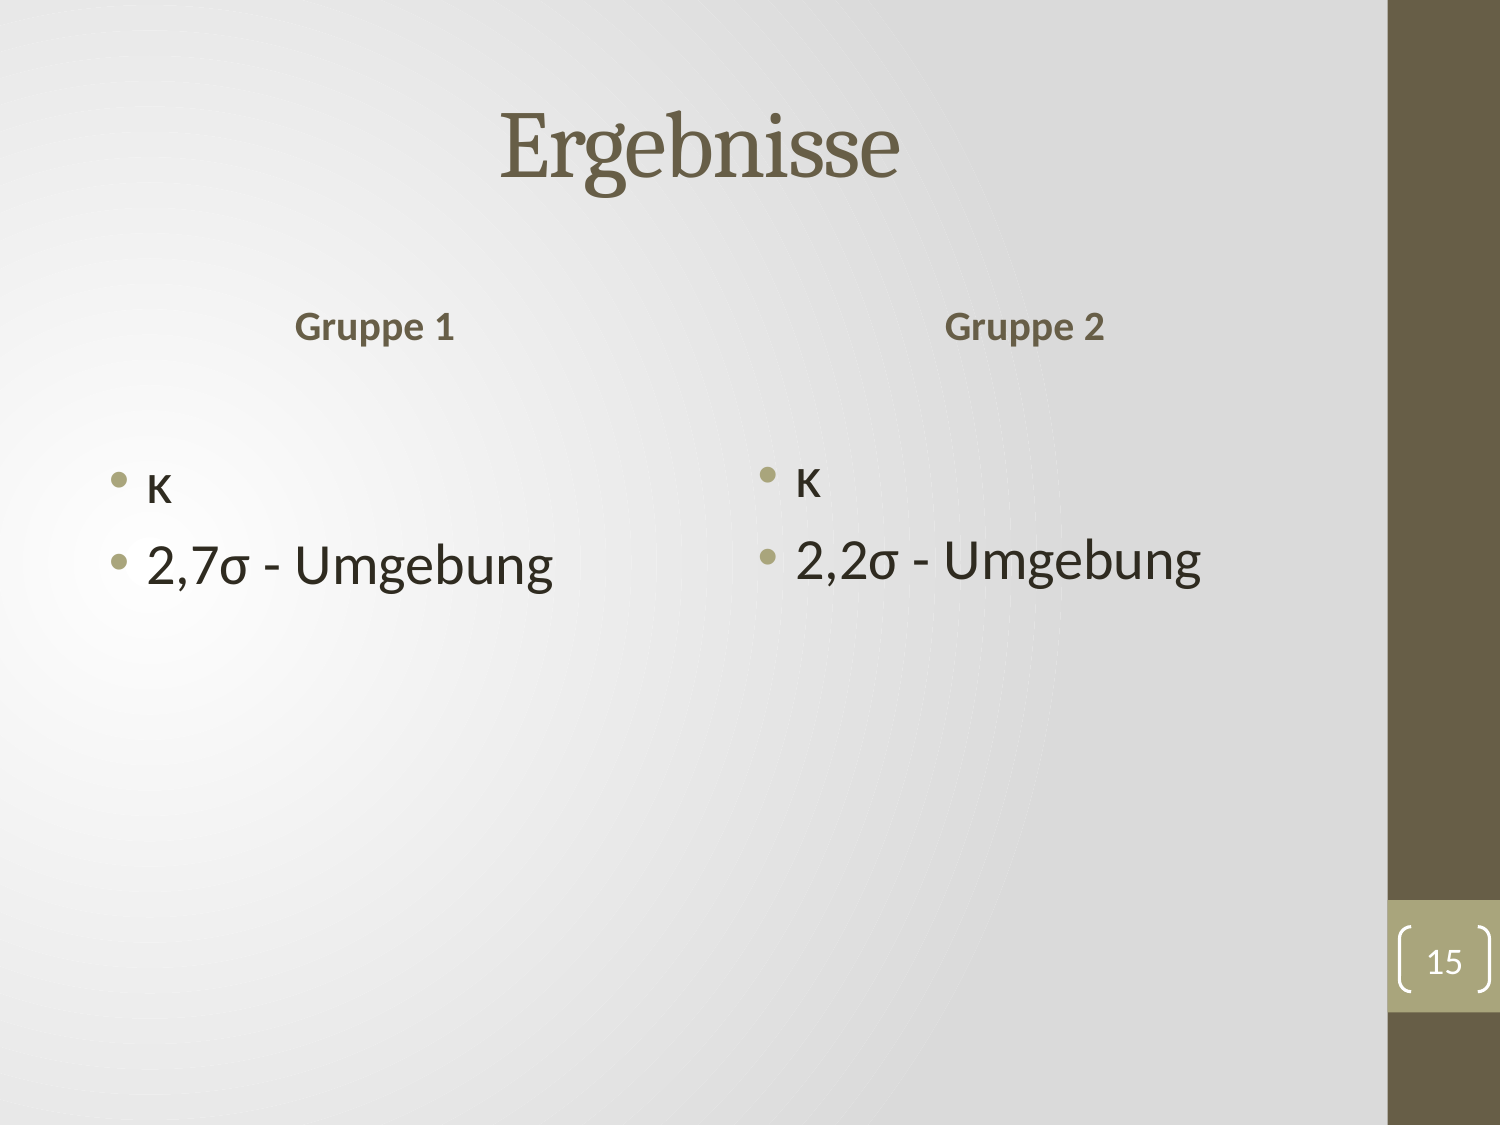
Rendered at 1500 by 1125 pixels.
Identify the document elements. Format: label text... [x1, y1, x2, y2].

title Ergebnisse [75, 45, 1325, 233]
slide_number 15 [1397, 925, 1492, 994]
list Gruppe 1 [75, 251, 675, 357]
list Gruppe 2 [725, 251, 1325, 357]
